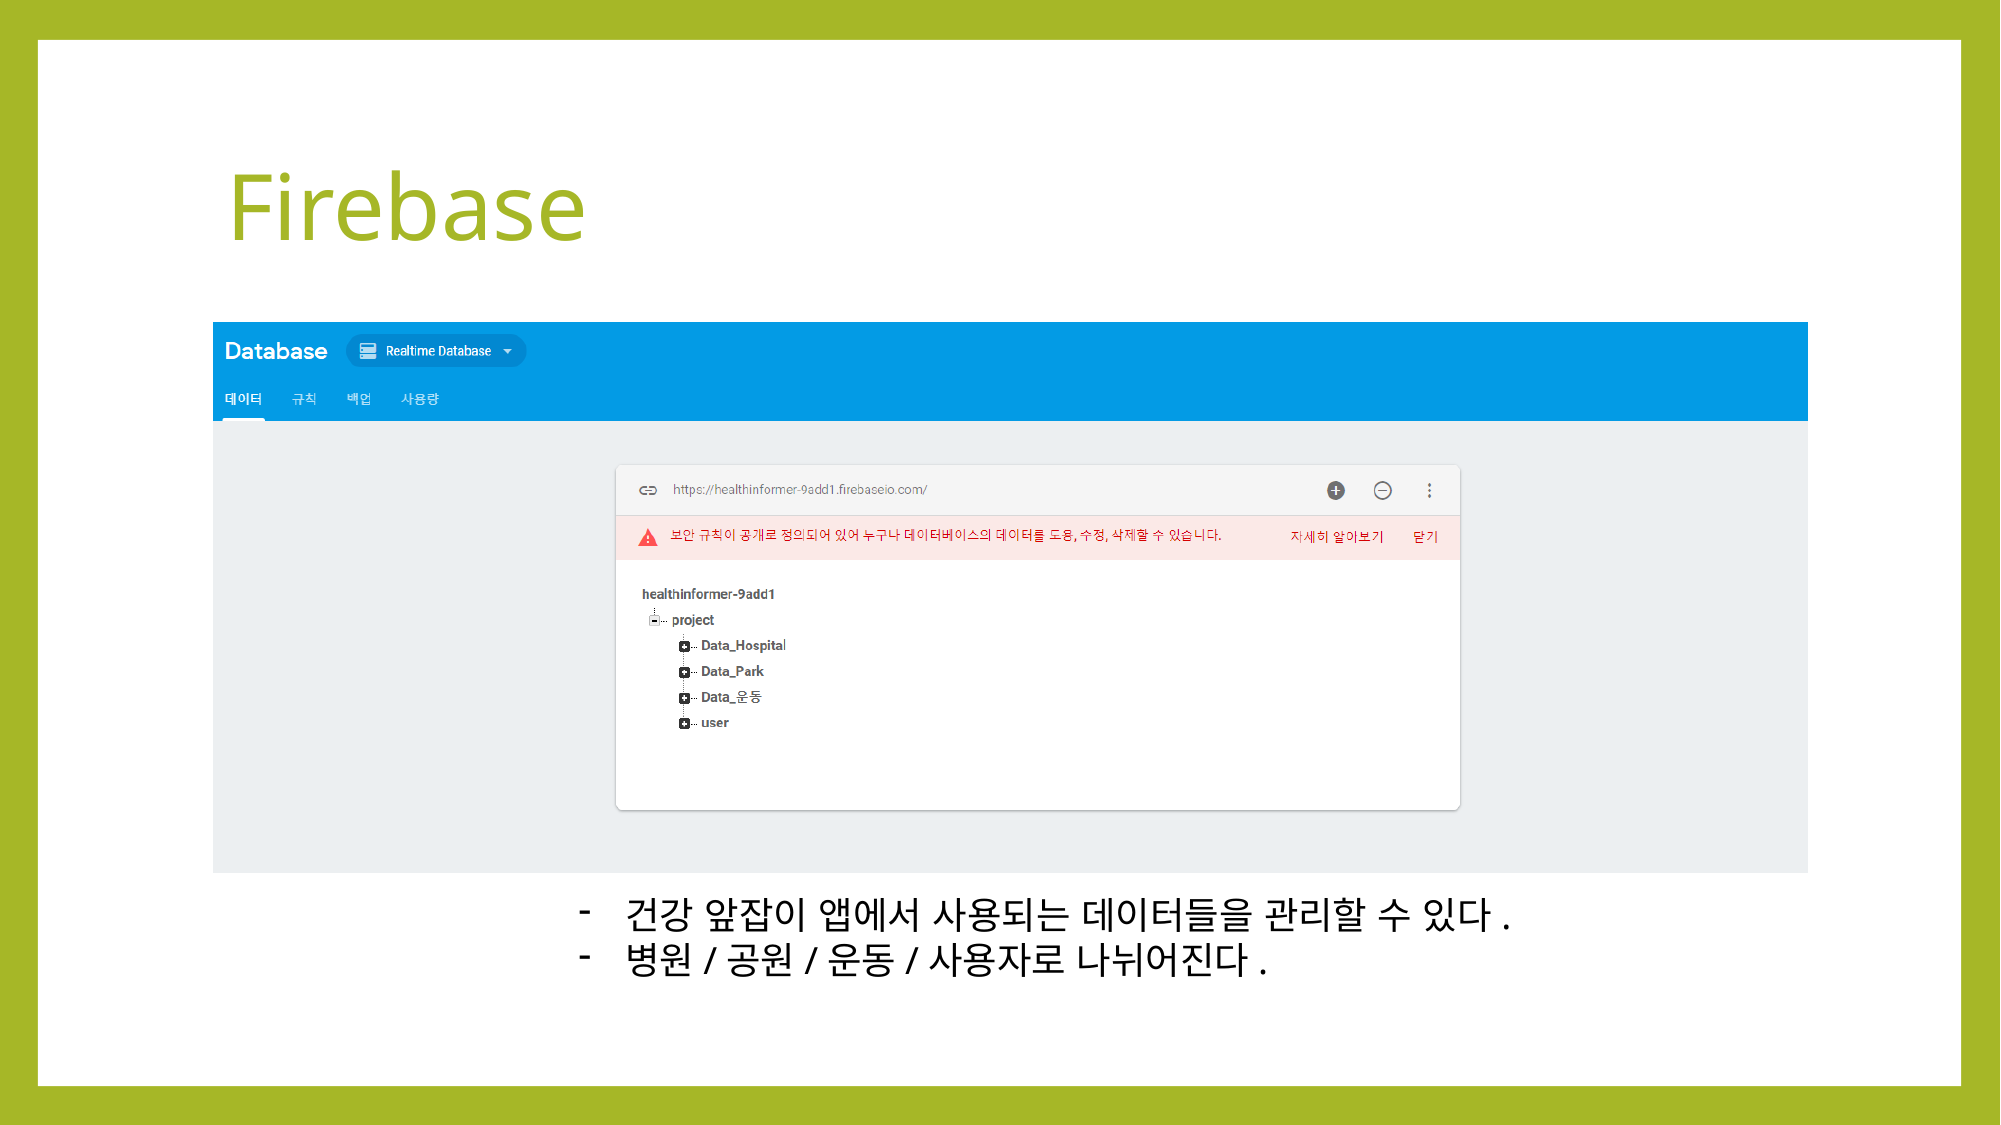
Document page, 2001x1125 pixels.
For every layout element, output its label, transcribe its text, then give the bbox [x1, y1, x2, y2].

text_box 건강 앞잡이 앱에서 사용되는 데이터들을 관리할 수 있다. 병원/공원/운동/사용자로 나뉘어진다. [563, 884, 1527, 990]
title Firebase [187, 99, 1808, 323]
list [213, 322, 1808, 873]
